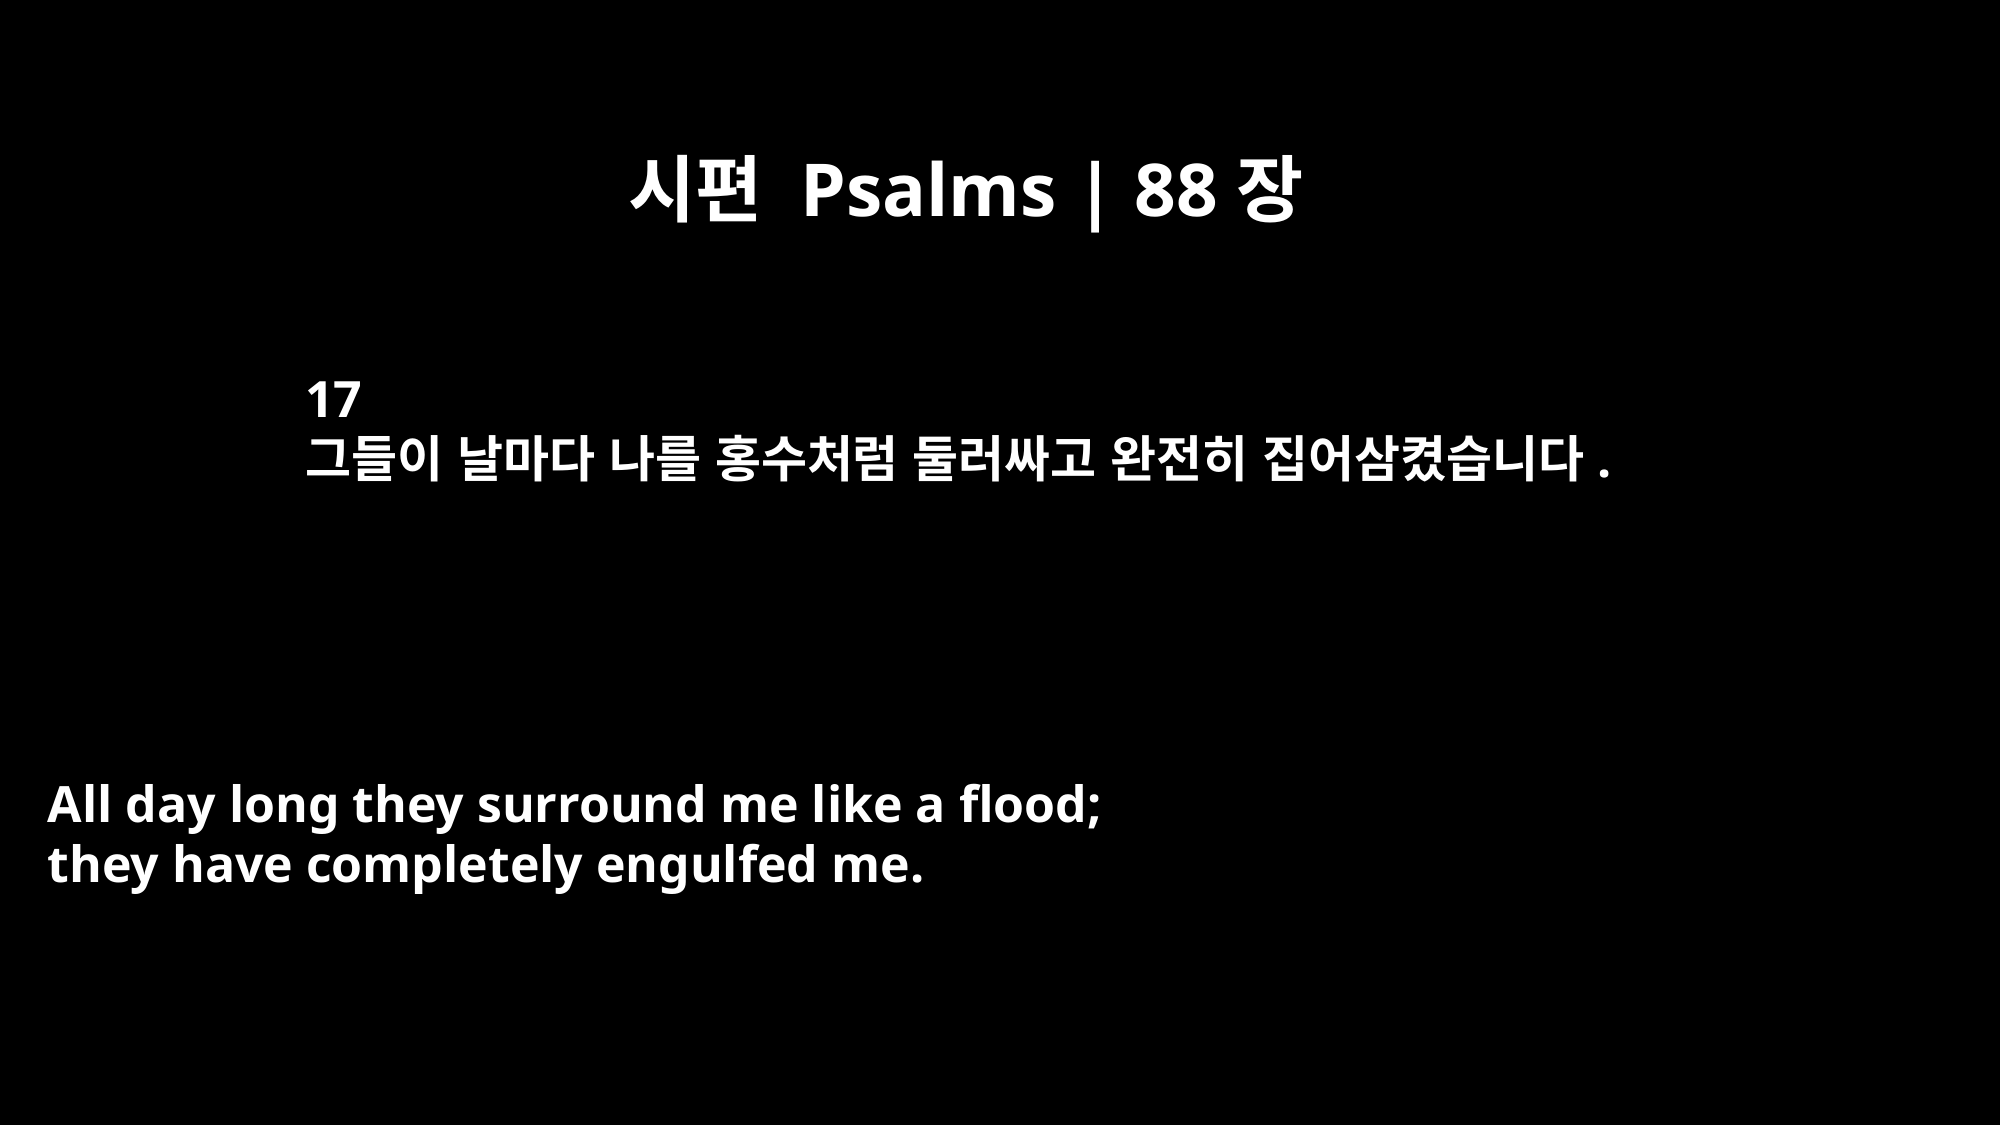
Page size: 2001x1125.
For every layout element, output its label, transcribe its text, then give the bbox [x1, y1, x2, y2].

text_box 17 그들이 날마다 나를 홍수처럼 둘러싸고 완전히 집어삼켰습니다. [290, 359, 1627, 495]
text_box All day long they surround me like a flood; they have completely engulfed me. [33, 764, 1130, 900]
text_box 시편 Psalms | 88장 [613, 136, 1319, 239]
